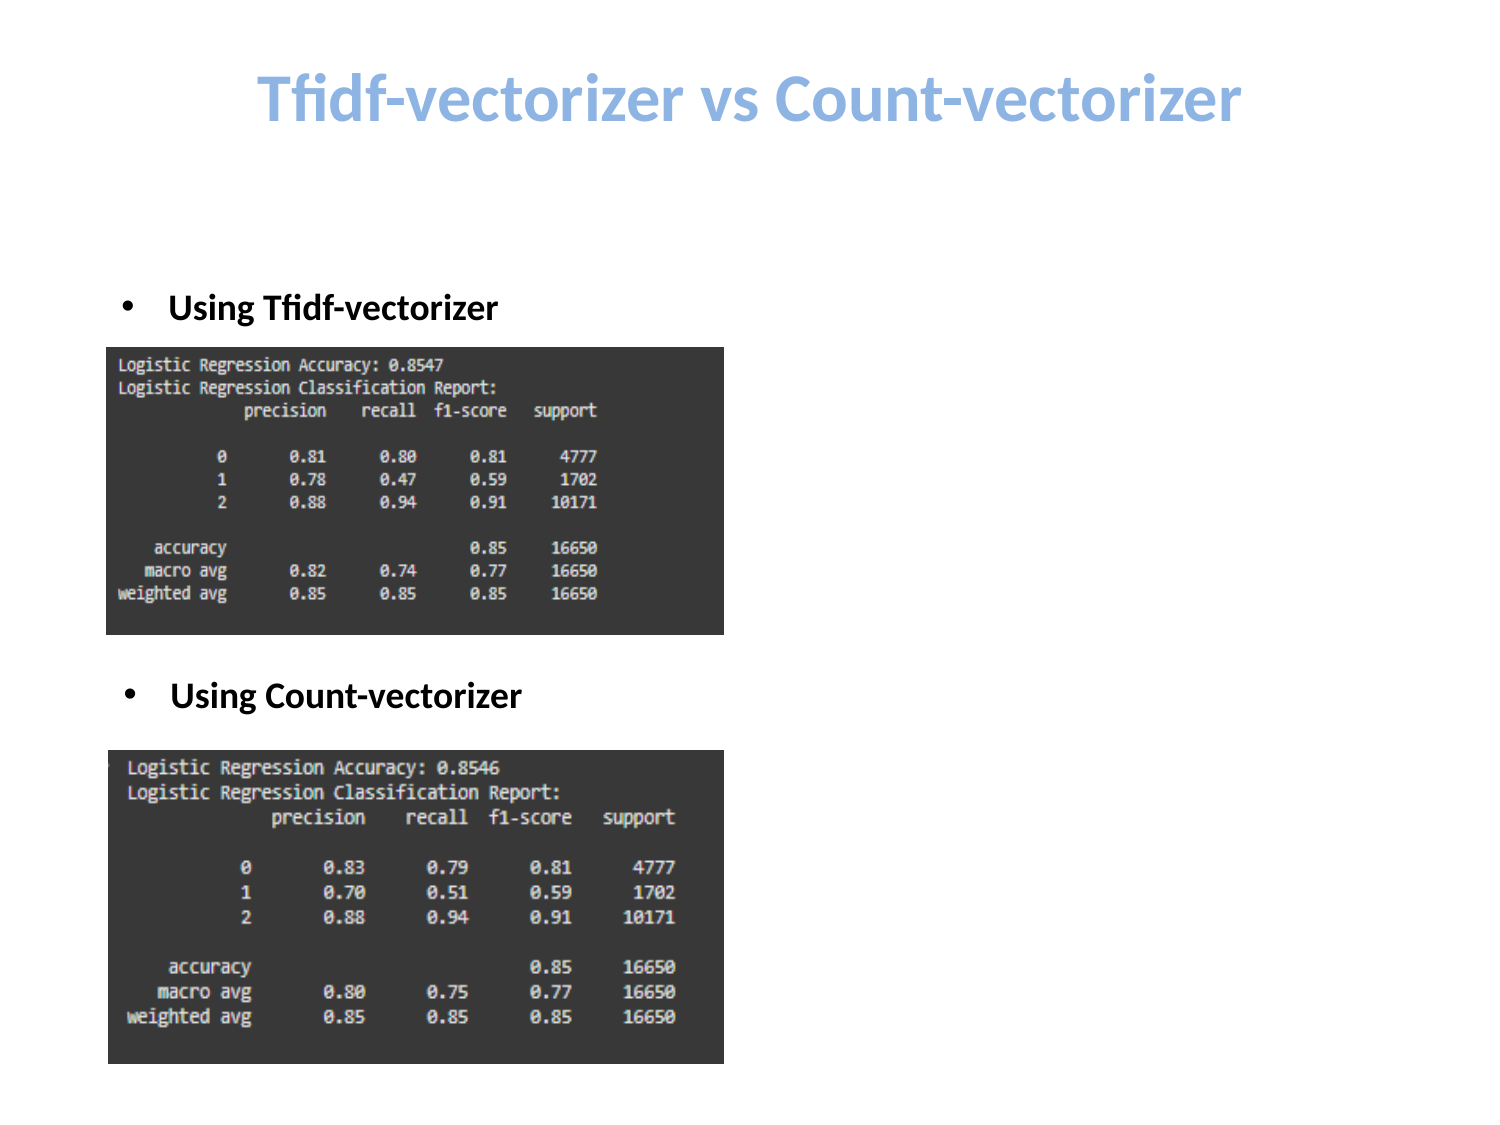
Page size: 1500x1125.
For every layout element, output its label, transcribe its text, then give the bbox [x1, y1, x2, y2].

picture [108, 750, 725, 1065]
text_box Using Tfidf-vectorizer [106, 275, 626, 336]
text_box Using Count-vectorizer [108, 663, 675, 724]
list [106, 347, 725, 636]
title Tfidf-vectorizer vs Count-vectorizer [75, 45, 1425, 233]
